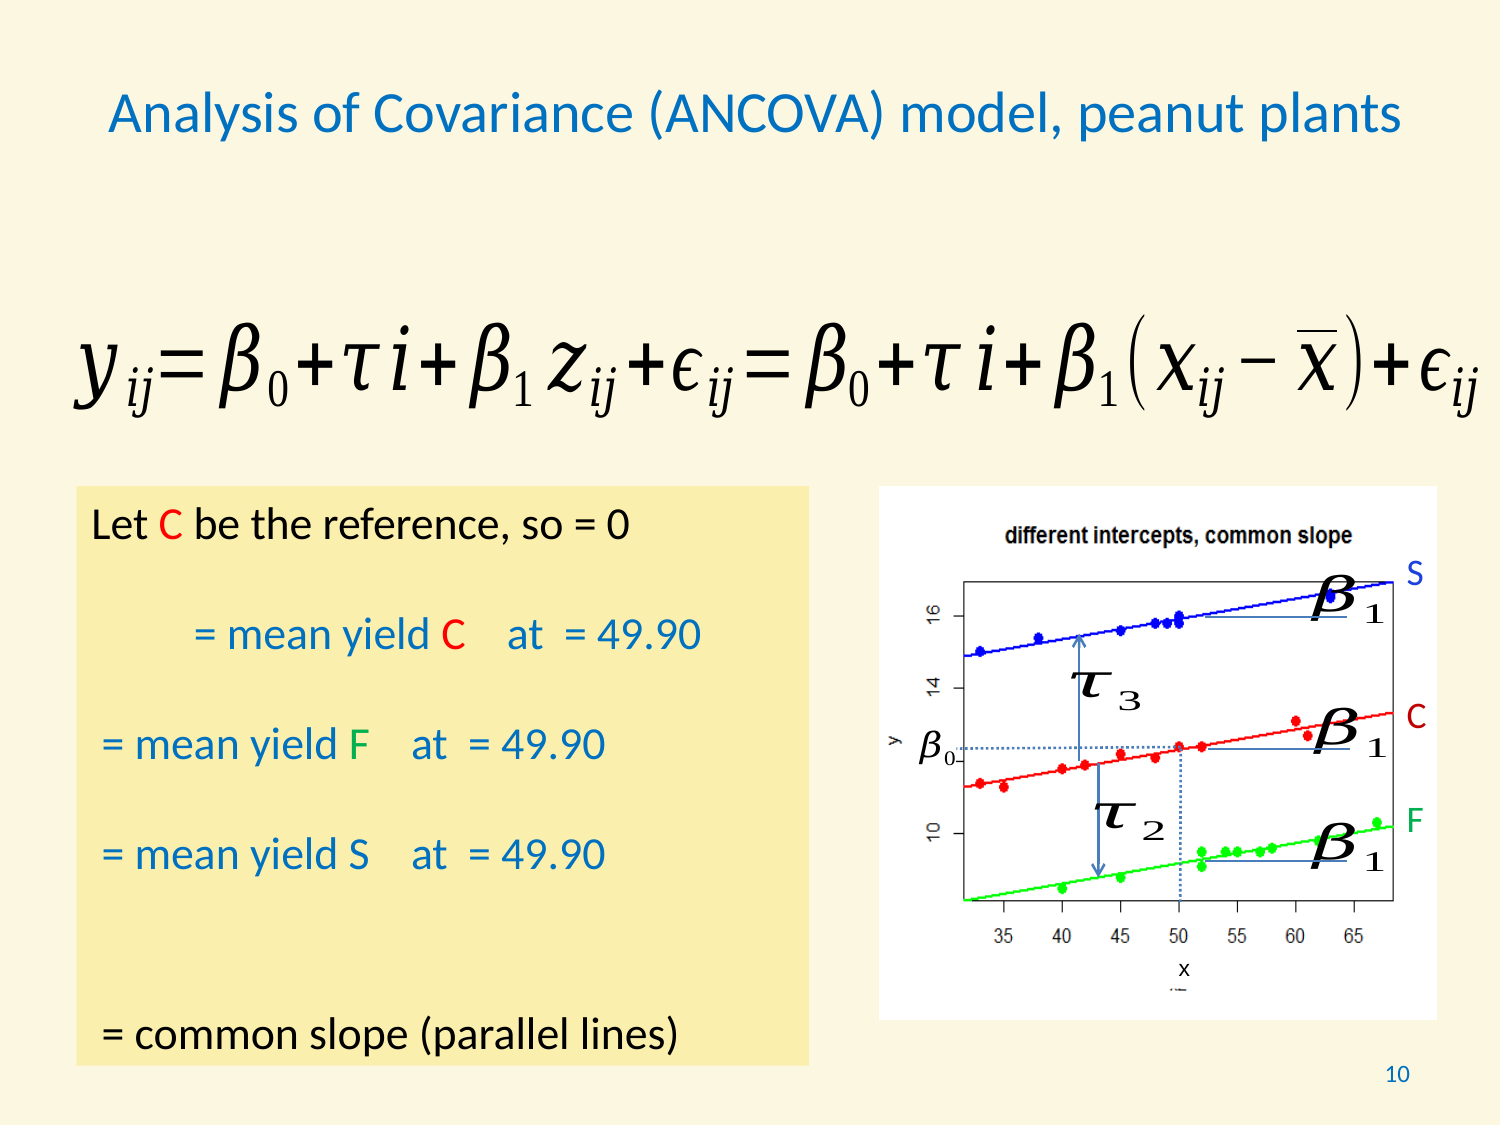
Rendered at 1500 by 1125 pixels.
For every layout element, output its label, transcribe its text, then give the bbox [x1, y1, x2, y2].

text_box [879, 485, 1459, 1020]
slide_number 10 [1316, 1042, 1425, 1103]
text_box Analysis of Covariance (ANCOVA) model, peanut plants [70, 66, 1442, 152]
